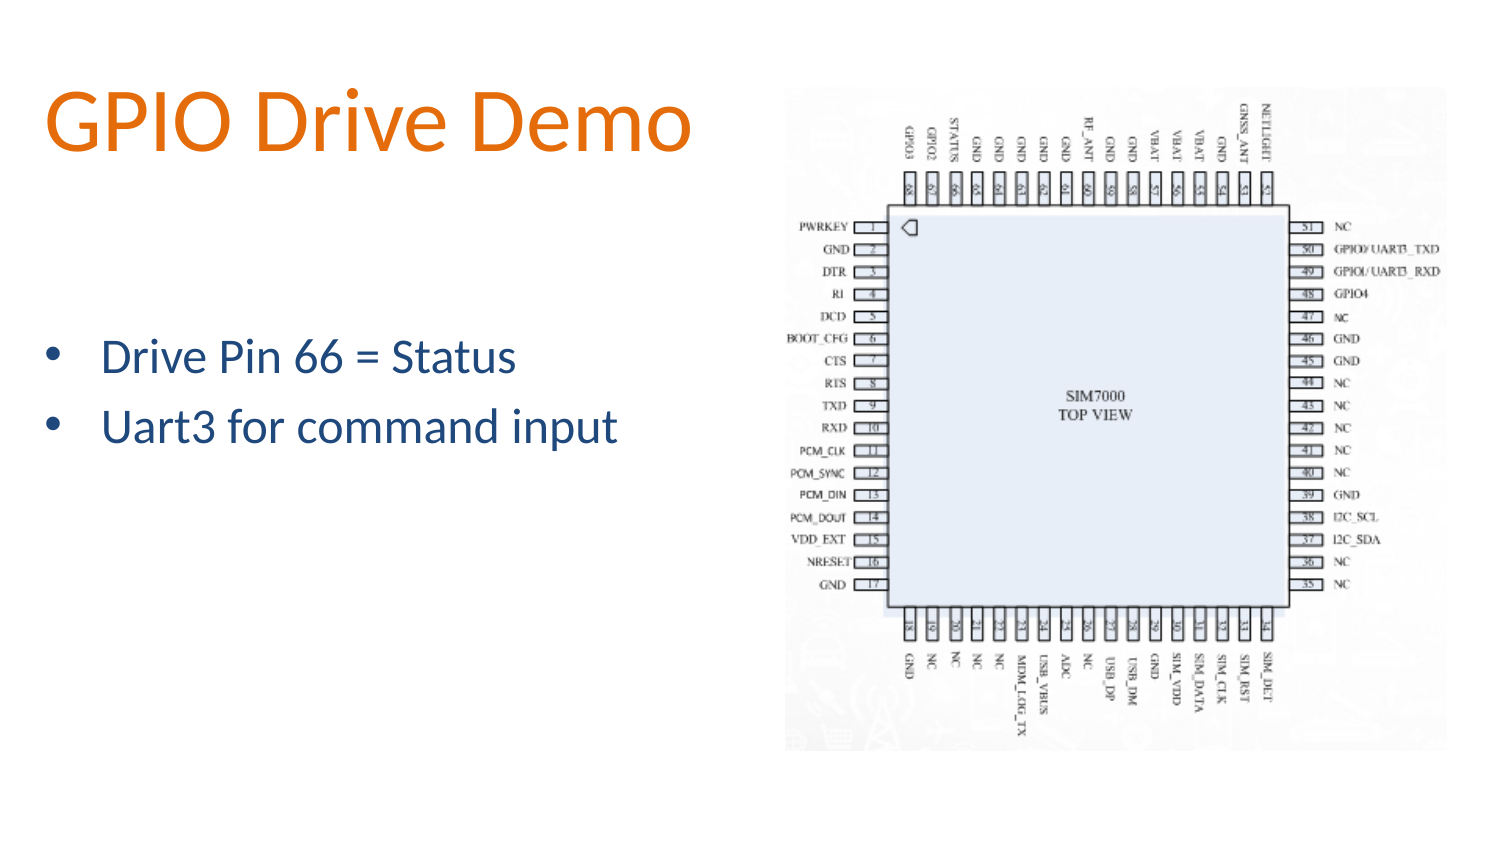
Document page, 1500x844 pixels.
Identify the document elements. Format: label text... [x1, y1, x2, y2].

title GPIO Drive Demo [29, 44, 823, 186]
list Drive Pin 66 = Status Uart3 for command input [29, 315, 691, 506]
picture [785, 87, 1447, 751]
